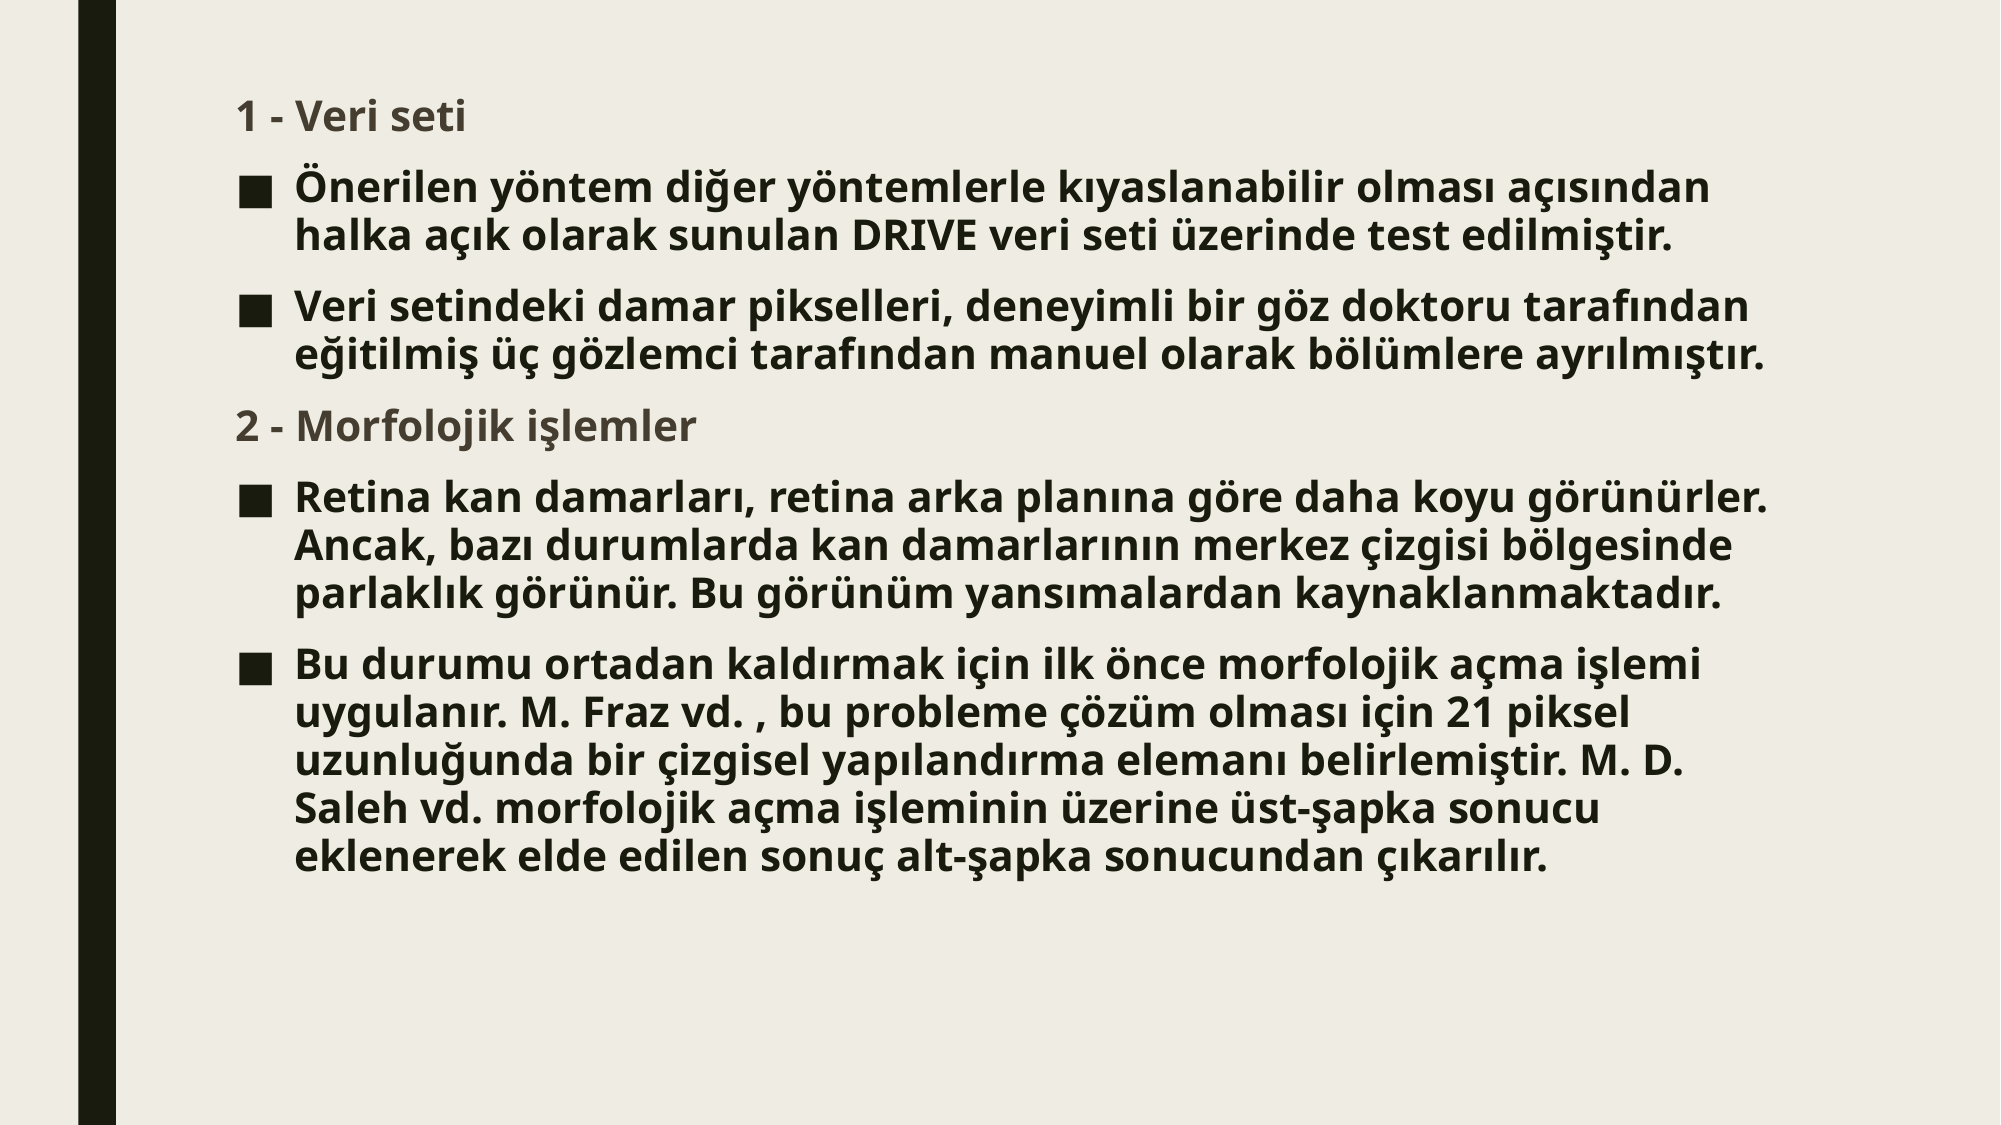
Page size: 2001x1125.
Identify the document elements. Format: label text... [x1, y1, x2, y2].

list 1 - Veri seti Önerilen yöntem diğer yöntemlerle kıyaslanabilir olması açısından halka açık olarak sunulan DRIVE veri seti üzerinde test edilmiştir. Veri setindeki damar pikselleri, deneyimli bir göz doktoru tarafından eğitilmiş üç gözlemci tarafından manuel olarak bölümlere ayrılmıştır. 2 - Morfolojik işlemler Retina kan damarları, retina arka planına göre daha koyu görünürler. Ancak, bazı durumlarda kan damarlarının merkez çizgisi bölgesinde parlaklık görünür. Bu görünüm yansımalardan kaynaklanmaktadır. Bu durumu ortadan kaldırmak için ilk önce morfolojik açma işlemi uygulanır. M. Fraz vd. , bu probleme çözüm olması için 21 piksel uzunluğunda bir çizgisel yapılandırma elemanı belirlemiştir. M. D. Saleh vd. morfolojik açma işleminin üzerine üst-şapka sonucu eklenerek elde edilen sonuç alt-şapka sonucundan çıkarılır. [220, 85, 1796, 969]
